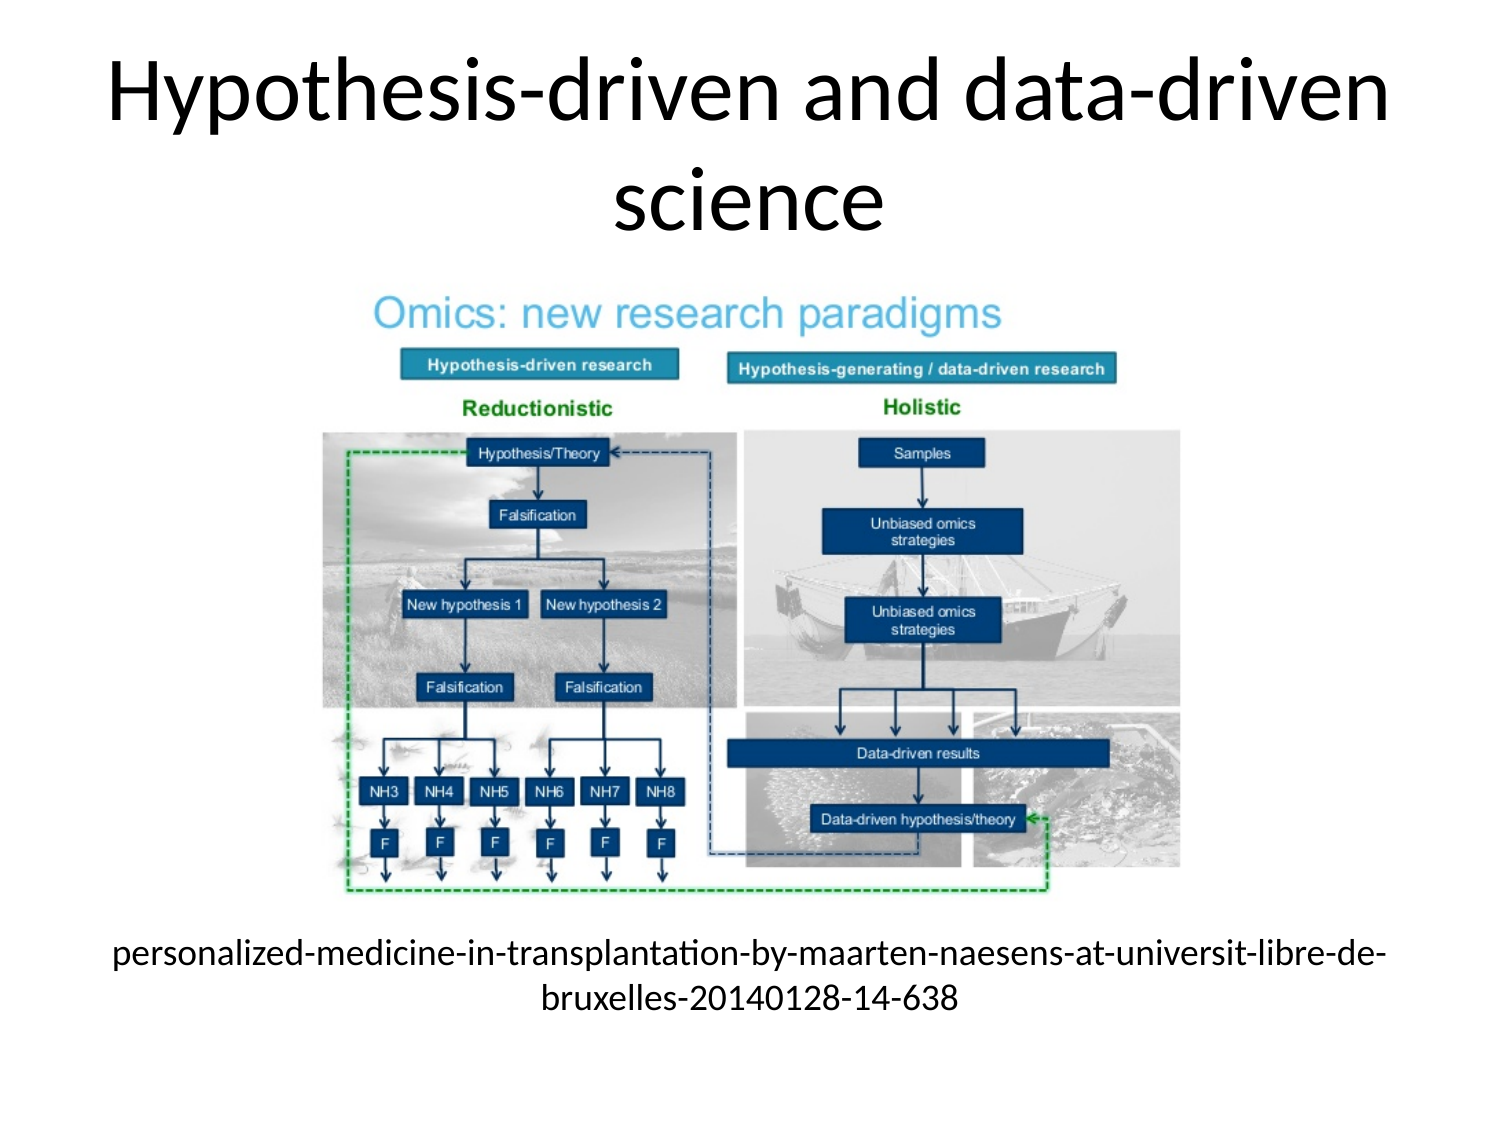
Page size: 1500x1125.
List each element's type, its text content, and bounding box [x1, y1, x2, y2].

title Hypothesis-driven and data-driven science [75, 45, 1425, 233]
text_box personalized-medicine-in-transplantation-by-maarten-naesens-at-universit-libre-de-bruxelles-20140128-14-638 [74, 920, 1425, 1005]
picture [312, 262, 1190, 921]
